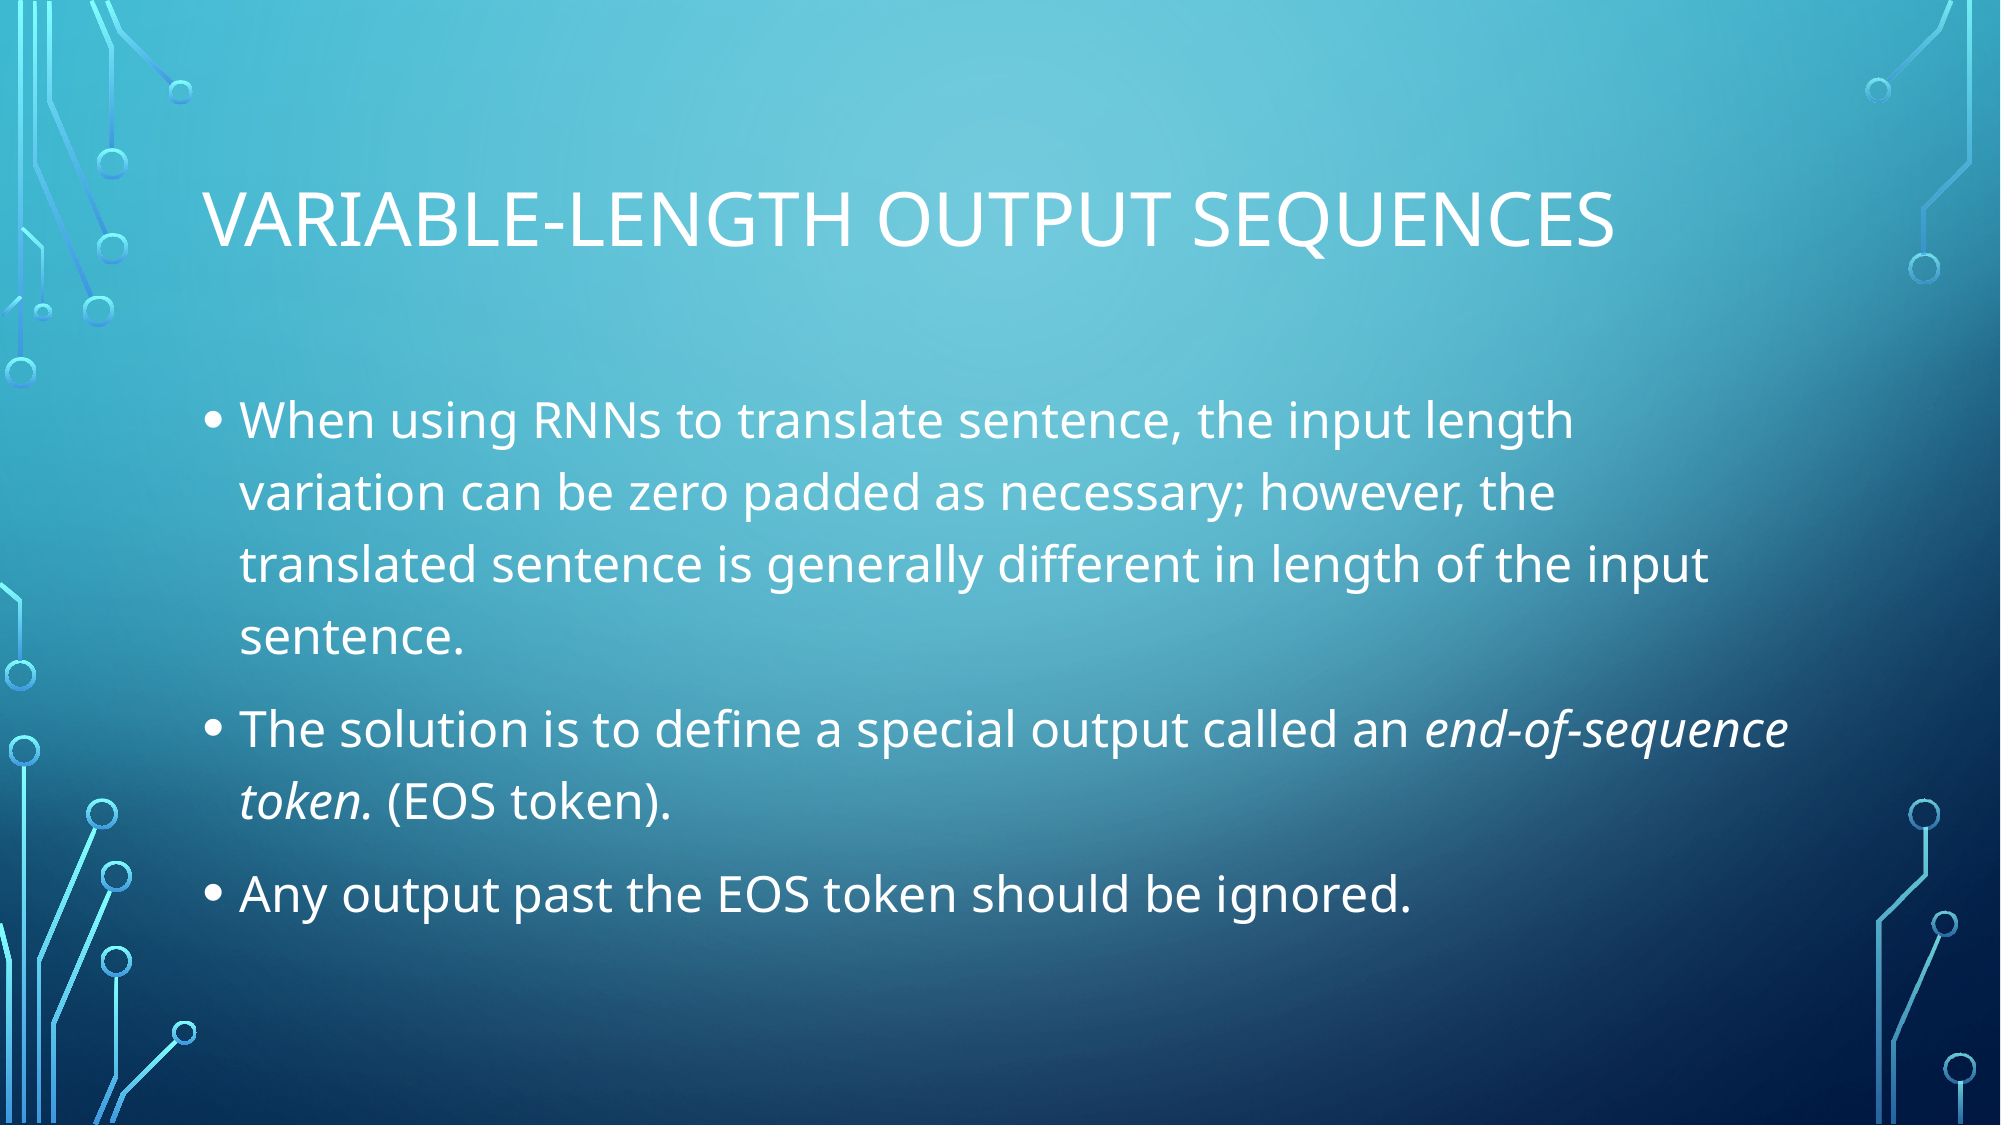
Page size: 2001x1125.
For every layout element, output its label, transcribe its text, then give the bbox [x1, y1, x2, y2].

list When using RNNs to translate sentence, the input length variation can be zero padded as necessary; however, the translated sentence is generally different in length of the input sentence. The solution is to define a special output called an end-of-sequence token. (EOS token). Any output past the EOS token should be ignored. [187, 369, 1813, 950]
title Variable-length output sequences [187, 101, 1813, 344]
